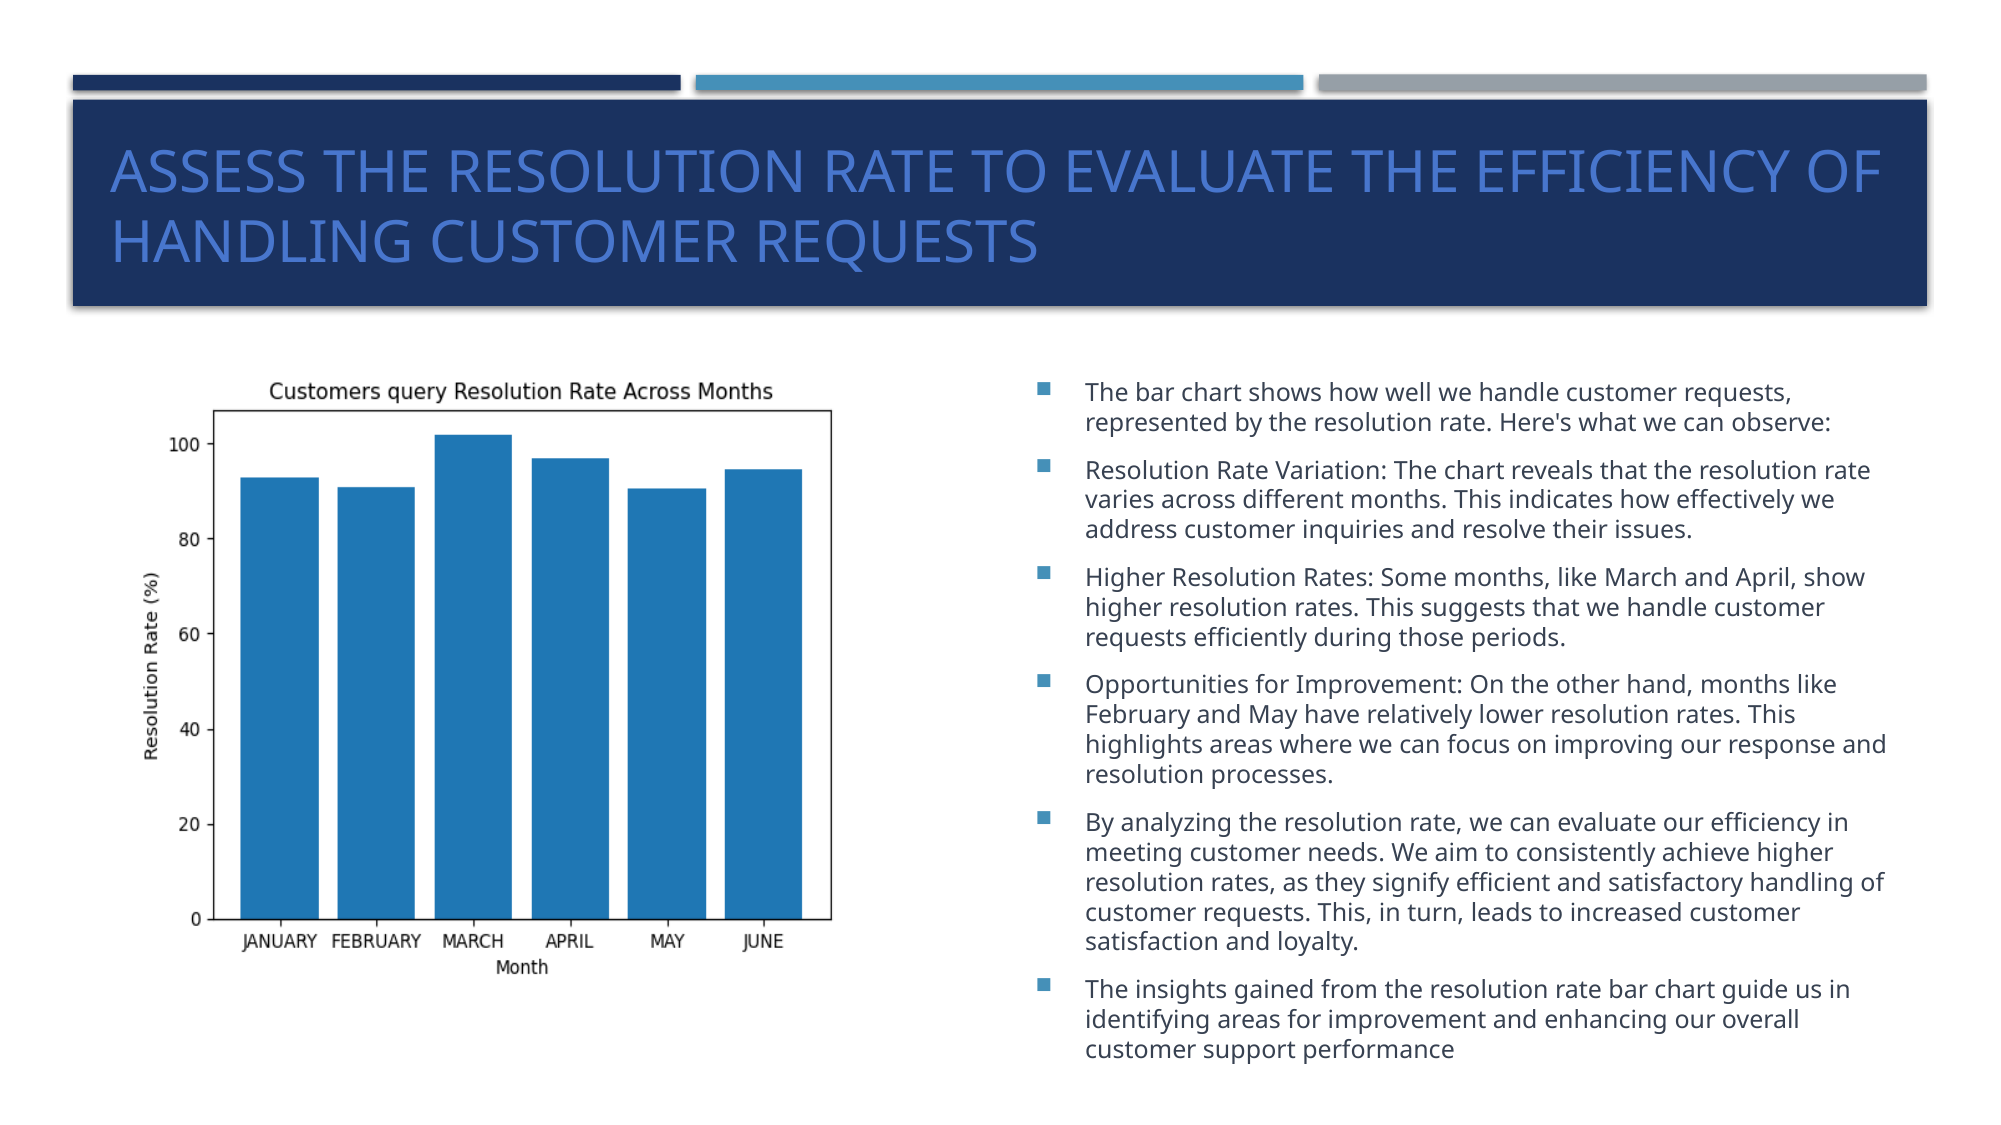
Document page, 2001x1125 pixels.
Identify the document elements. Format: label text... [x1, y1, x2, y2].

title Assess the resolution rate to evaluate the efficiency of handling customer requests [95, 119, 1905, 282]
list The bar chart shows how well we handle customer requests, represented by the resolution rate. Here's what we can observe: Resolution Rate Variation: The chart reveals that the resolution rate varies across different months. This indicates how effectively we address customer inquiries and resolve their issues. Higher Resolution Rates: Some months, like March and April, show higher resolution rates. This suggests that we handle customer requests efficiently during those periods. Opportunities for Improvement: On the other hand, months like February and May have relatively lower resolution rates. This highlights areas where we can focus on improving our response and resolution processes. By analyzing the resolution rate, we can evaluate our efficiency in meeting customer needs. We aim to consistently achieve higher resolution rates, as they signify efficient and satisfactory handling of customer requests. This, in turn, leads to increased customer satisfaction and loyalty. The insights gained from the resolution rate bar chart guide us in identifying areas for improvement and enhancing our overall customer support performance [1019, 369, 1905, 1006]
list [131, 368, 842, 993]
